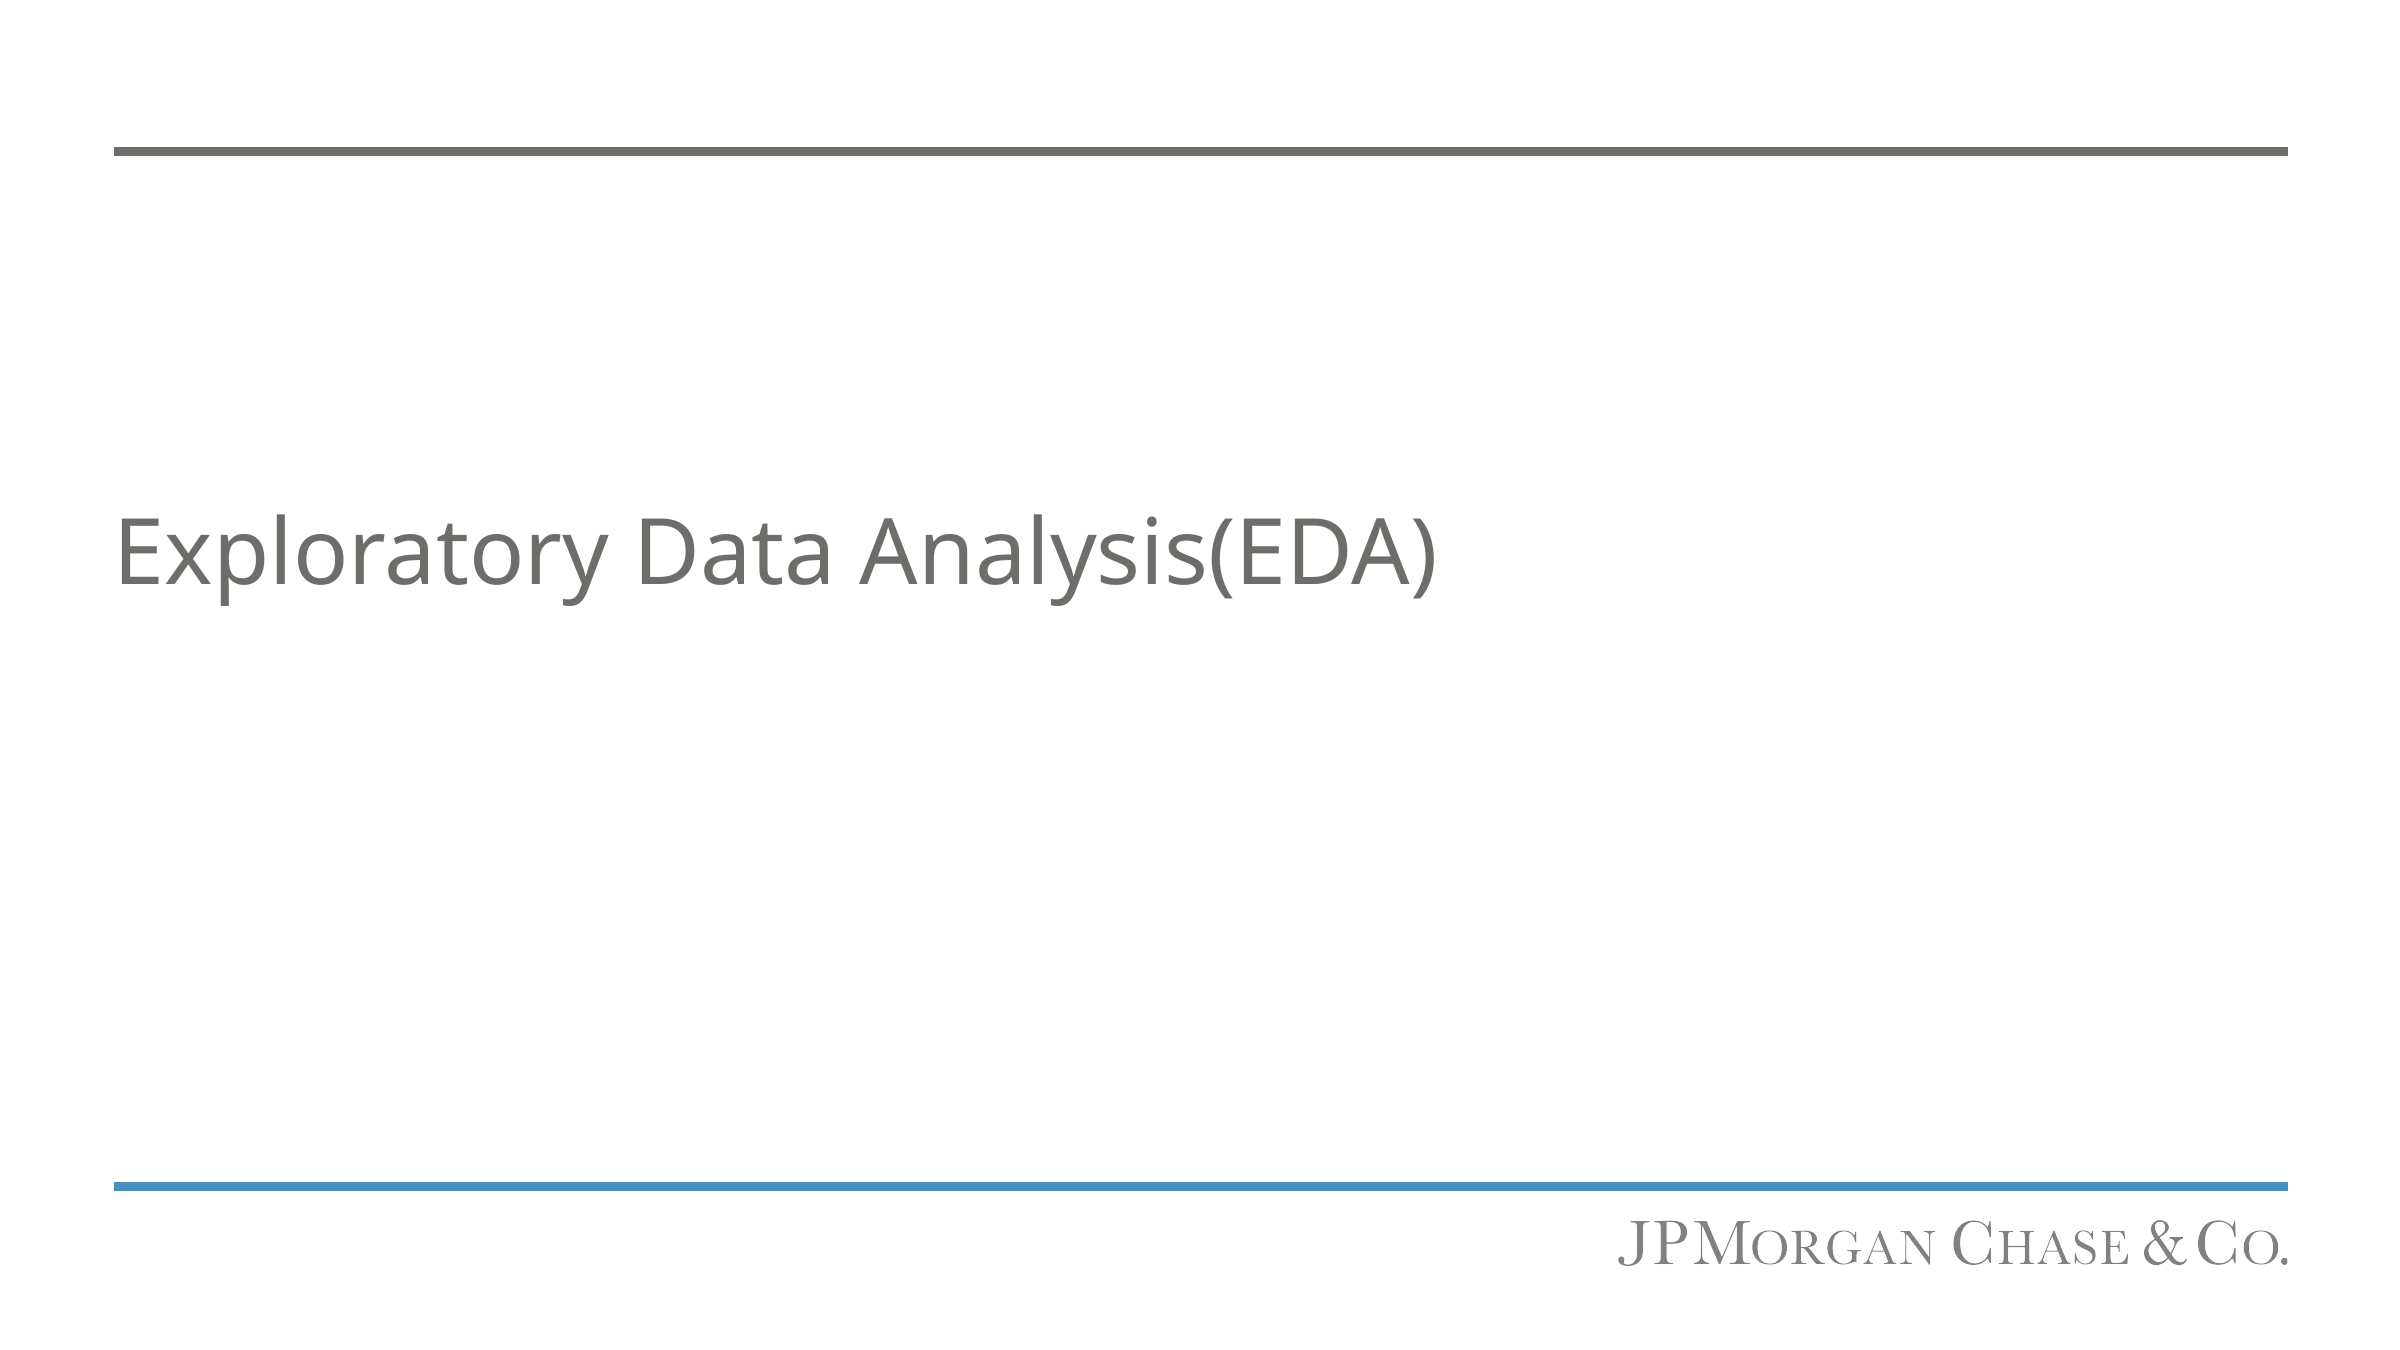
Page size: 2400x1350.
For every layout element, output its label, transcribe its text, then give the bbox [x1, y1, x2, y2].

text_box [1616, 1219, 2289, 1268]
title Exploratory Data Analysis(EDA) [113, 491, 2288, 603]
